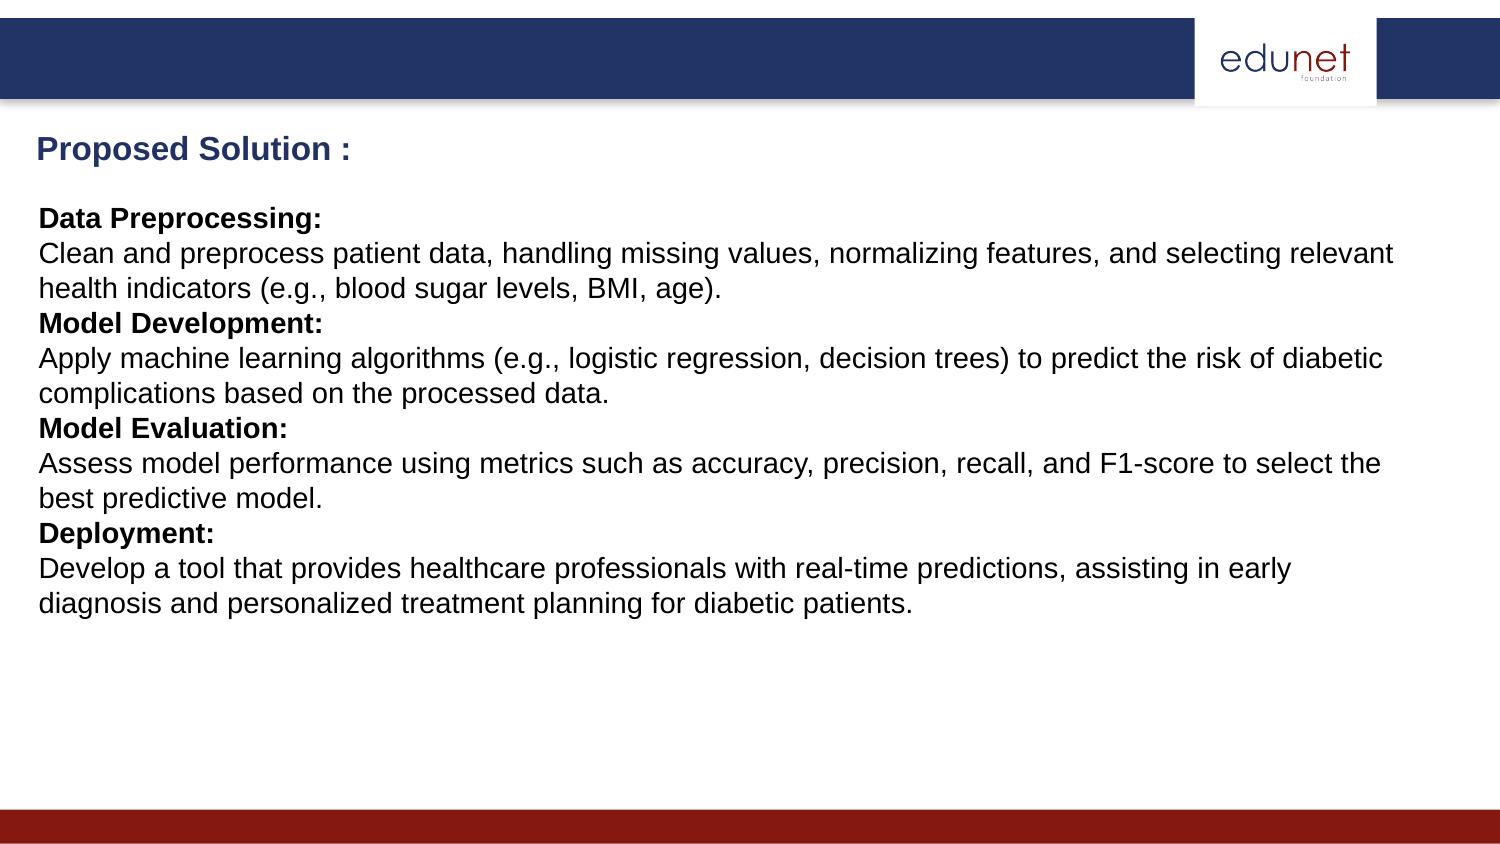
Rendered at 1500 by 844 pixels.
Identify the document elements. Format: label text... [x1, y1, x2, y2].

title Proposed Solution : [21, 111, 504, 165]
picture [1215, 38, 1356, 86]
text_box Data Preprocessing: Clean and preprocess patient data, handling missing values, normalizing features, and selecting relevant health indicators (e.g., blood sugar levels, BMI, age). Model Development: Apply machine learning algorithms (e.g., logistic regression, decision trees) to predict the risk of diabetic complications based on the processed data. Model Evaluation: Assess model performance using metrics such as accuracy, precision, recall, and F1-score to select the best predictive model. Deployment: Develop a tool that provides healthcare professionals with real-time predictions, assisting in early diagnosis and personalized treatment planning for diabetic patients. [23, 184, 1424, 761]
